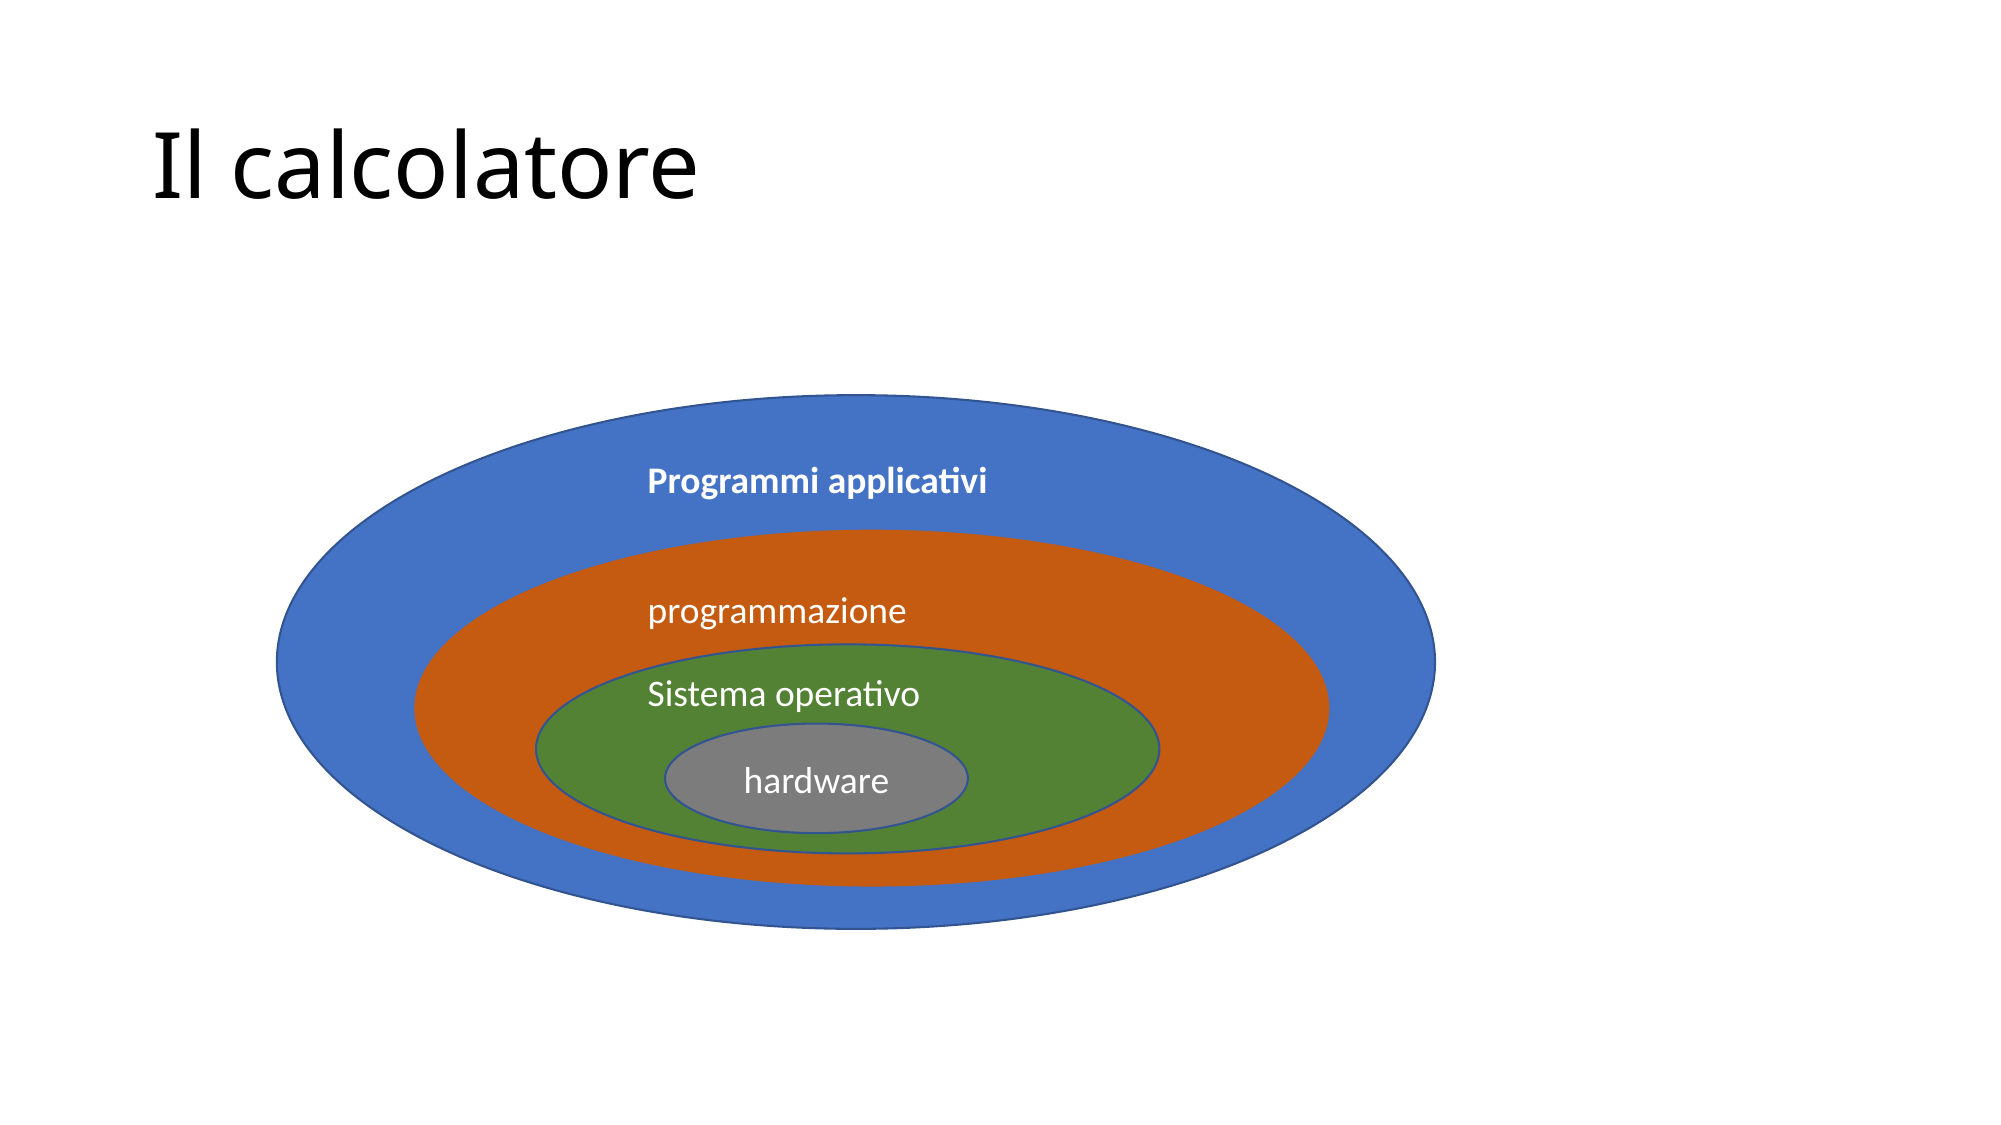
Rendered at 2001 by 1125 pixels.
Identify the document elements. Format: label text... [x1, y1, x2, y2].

text_box Programmi applicativi [632, 448, 1140, 508]
title Il calcolatore [137, 59, 1863, 278]
text_box programmazione [632, 578, 1063, 639]
text_box [674, 643, 1022, 661]
text_box [414, 529, 1330, 887]
text_box hardware [663, 722, 969, 835]
text_box [535, 663, 1161, 855]
text_box Sistema operativo [632, 661, 1030, 722]
text_box [275, 394, 1437, 930]
